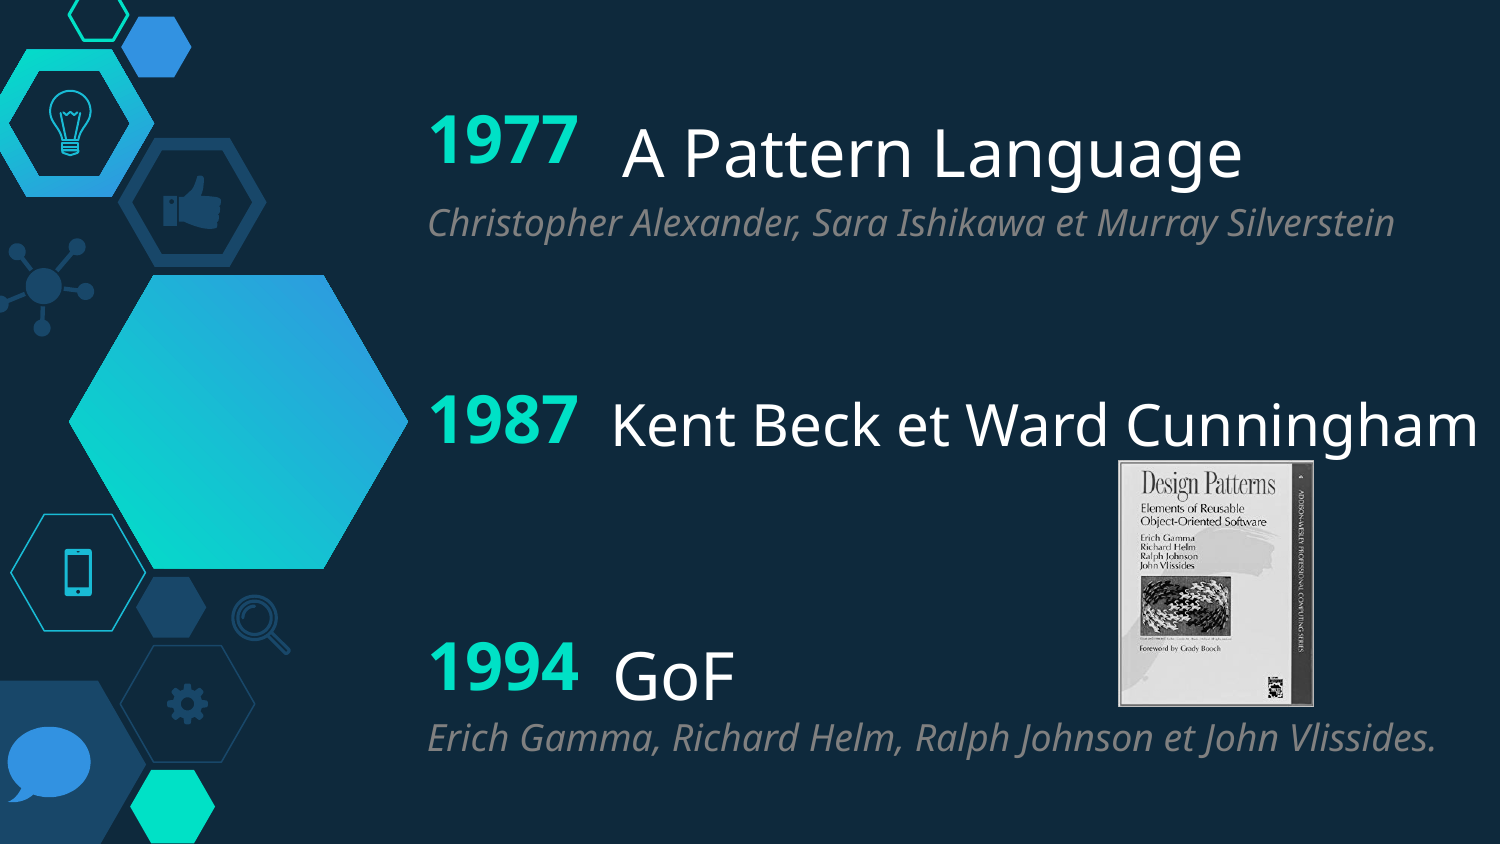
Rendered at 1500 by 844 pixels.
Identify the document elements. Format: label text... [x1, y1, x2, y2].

text_box 1994 [412, 608, 959, 685]
text_box Erich Gamma, Richard Helm, Ralph Johnson et John Vlissides. [412, 706, 1500, 766]
text_box GoF [597, 626, 751, 722]
text_box Kent Beck et Ward Cunningham [596, 381, 1500, 466]
text_box 1987 [412, 361, 959, 438]
picture [1118, 459, 1315, 707]
text_box Christopher Alexander, Sara Ishikawa et Murray Silverstein [412, 191, 1500, 251]
text_box 1977 [412, 82, 959, 159]
text_box A Pattern Language [608, 103, 1270, 191]
